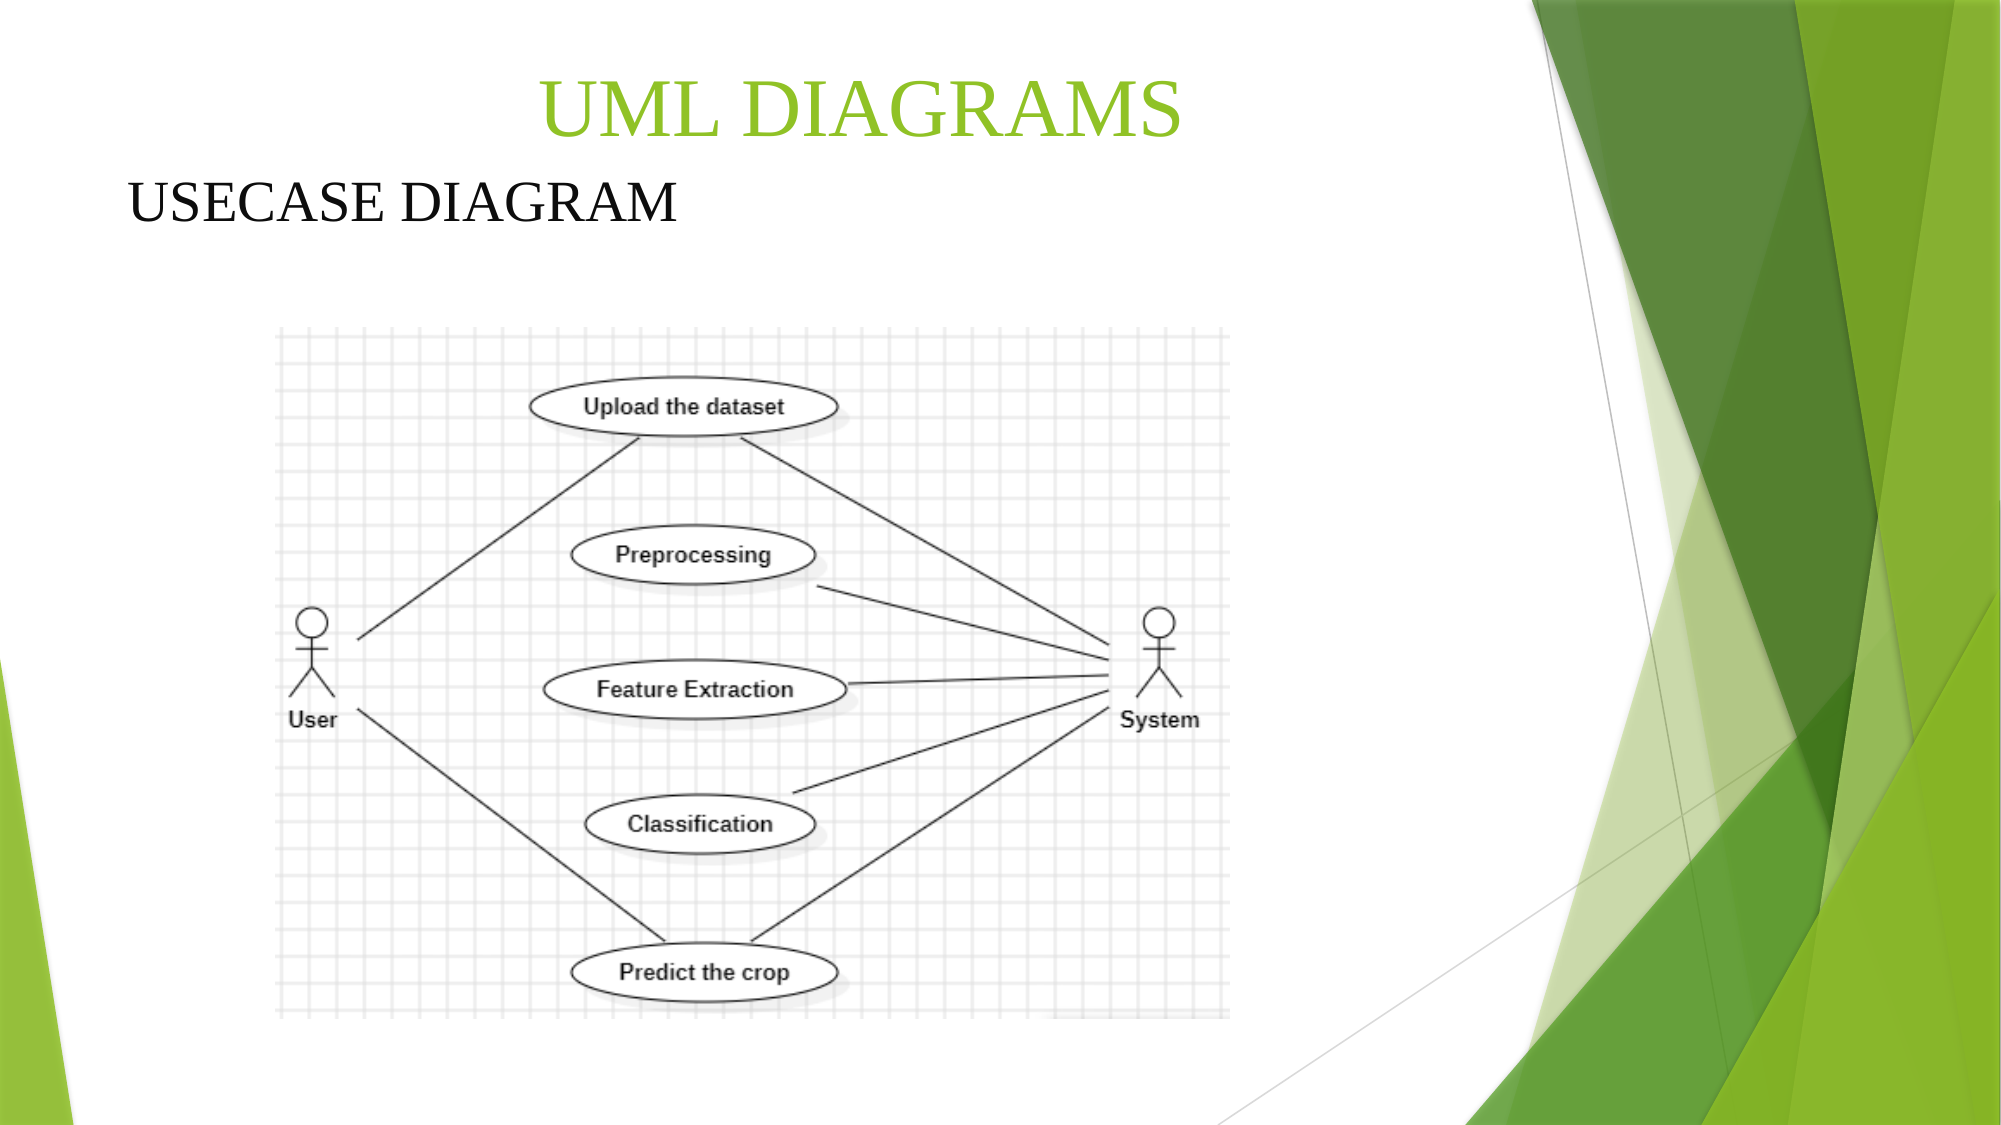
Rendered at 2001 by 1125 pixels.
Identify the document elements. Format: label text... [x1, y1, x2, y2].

title UML DIAGRAMS [523, 45, 1888, 155]
list USECASE DIAGRAM [112, 155, 1888, 1054]
picture [274, 326, 1230, 1020]
